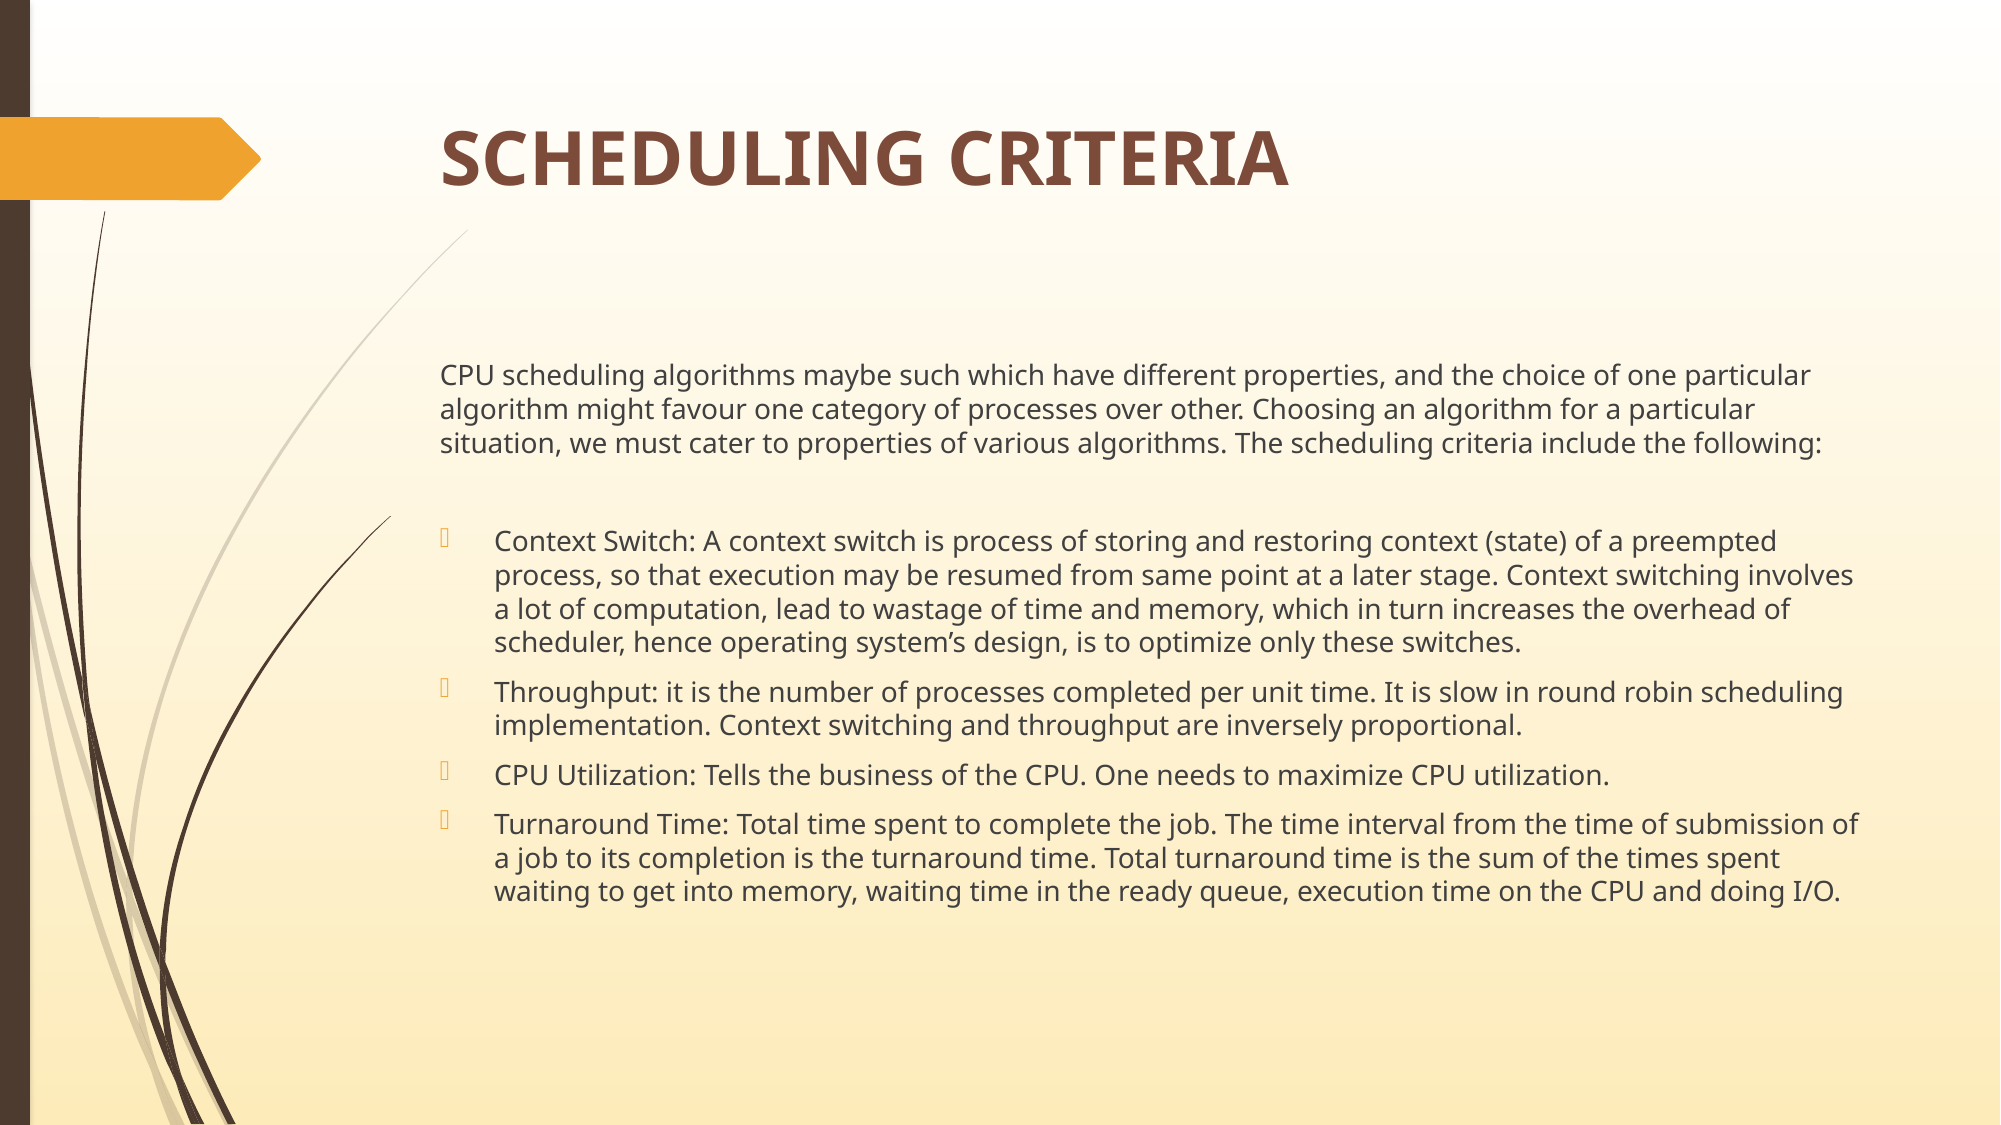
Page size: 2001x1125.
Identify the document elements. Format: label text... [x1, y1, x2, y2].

list CPU scheduling algorithms maybe such which have different properties, and the choice of one particular algorithm might favour one category of processes over other. Choosing an algorithm for a particular situation, we must cater to properties of various algorithms. The scheduling criteria include the following: Context Switch: A context switch is process of storing and restoring context (state) of a preempted process, so that execution may be resumed from same point at a later stage. Context switching involves a lot of computation, lead to wastage of time and memory, which in turn increases the overhead of scheduler, hence operating system’s design, is to optimize only these switches. Throughput: it is the number of processes completed per unit time. It is slow in round robin scheduling implementation. Context switching and throughput are inversely proportional. CPU Utilization: Tells the business of the CPU. One needs to maximize CPU utilization. Turnaround Time: Total time spent to complete the job. The time interval from the time of submission of a job to its completion is the turnaround time. Total turnaround time is the sum of the times spent waiting to get into memory, waiting time in the ready queue, execution time on the CPU and doing I/O. [424, 350, 1888, 970]
title SCHEDULING CRITERIA [425, 102, 1888, 313]
